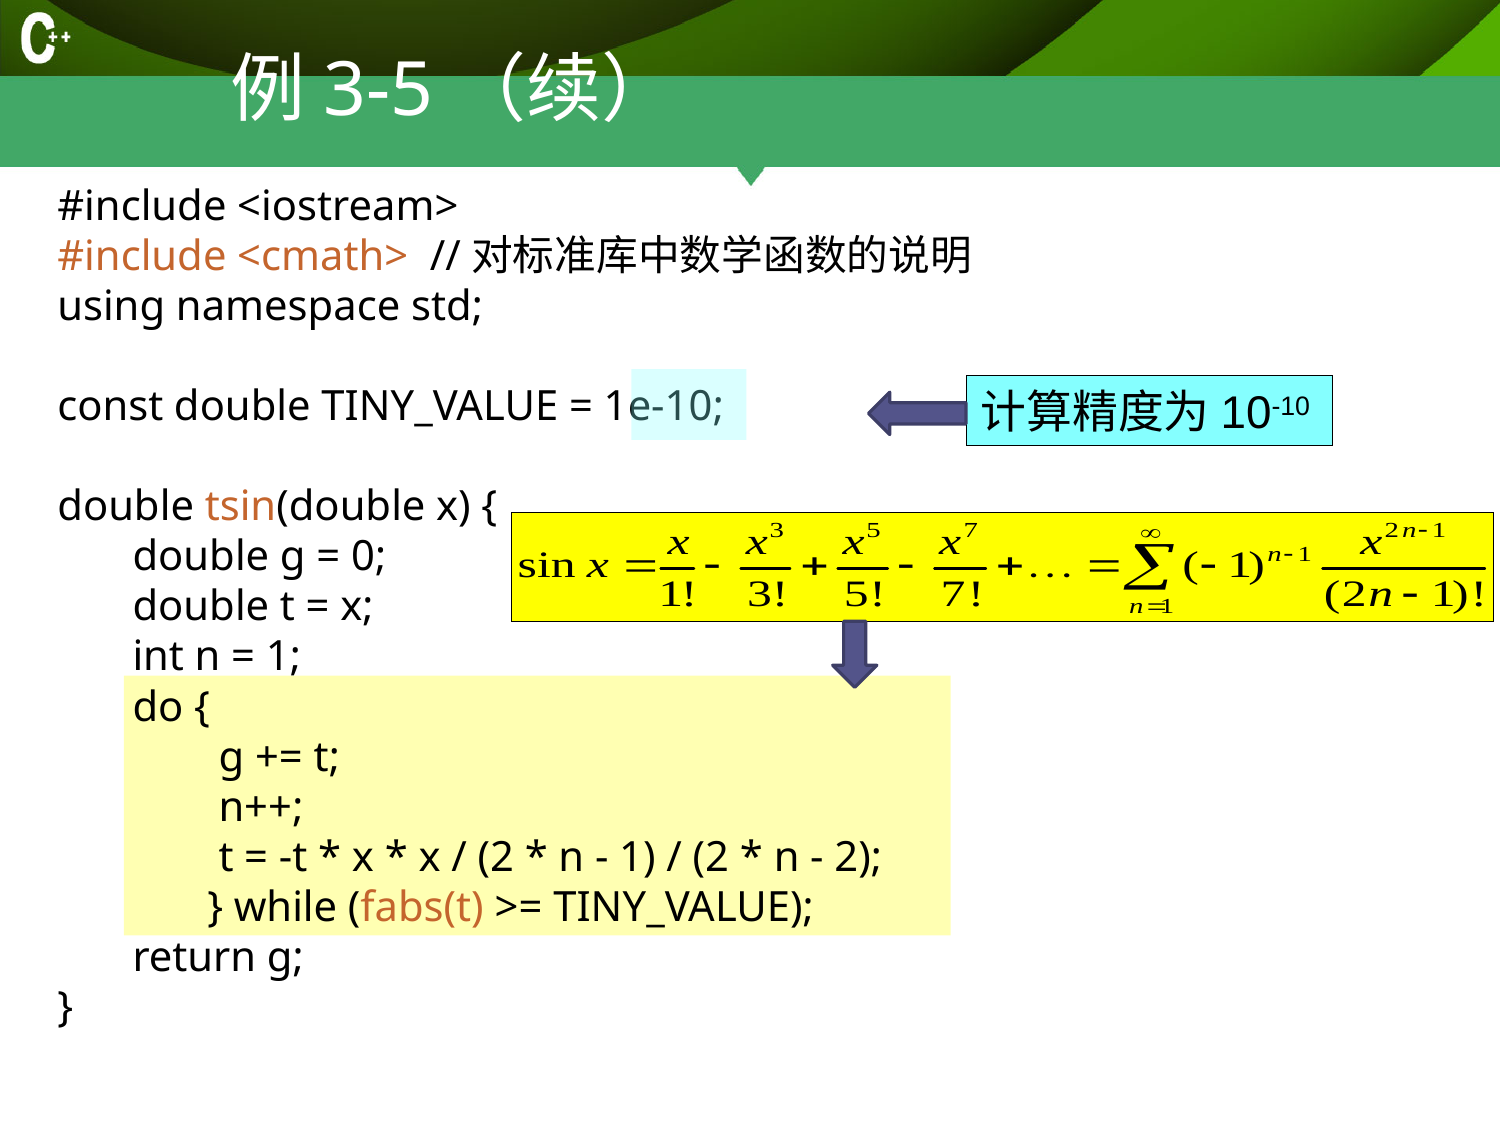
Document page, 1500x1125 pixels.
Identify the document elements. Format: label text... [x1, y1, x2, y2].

picture [0, 0, 1500, 1125]
list #include <iostream> #include <cmath> //对标准库中数学函数的说明 using namespace std; const double TINY_VALUE = 1e-10; double tsin(double x) { double g = 0; double t = x; int n = 1; do { g += t; n++; t = -t * x * x / (2 * n - 1) / (2 * n - 2); } while (fabs(t) >= TINY_VALUE); return g; } [24, 171, 1500, 1019]
text_box [867, 390, 968, 437]
text_box [630, 368, 748, 441]
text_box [511, 512, 1494, 622]
title 例3-5（续） [215, 11, 1360, 160]
text_box 计算精度为10-10 [966, 375, 1333, 446]
text_box [831, 632, 879, 689]
